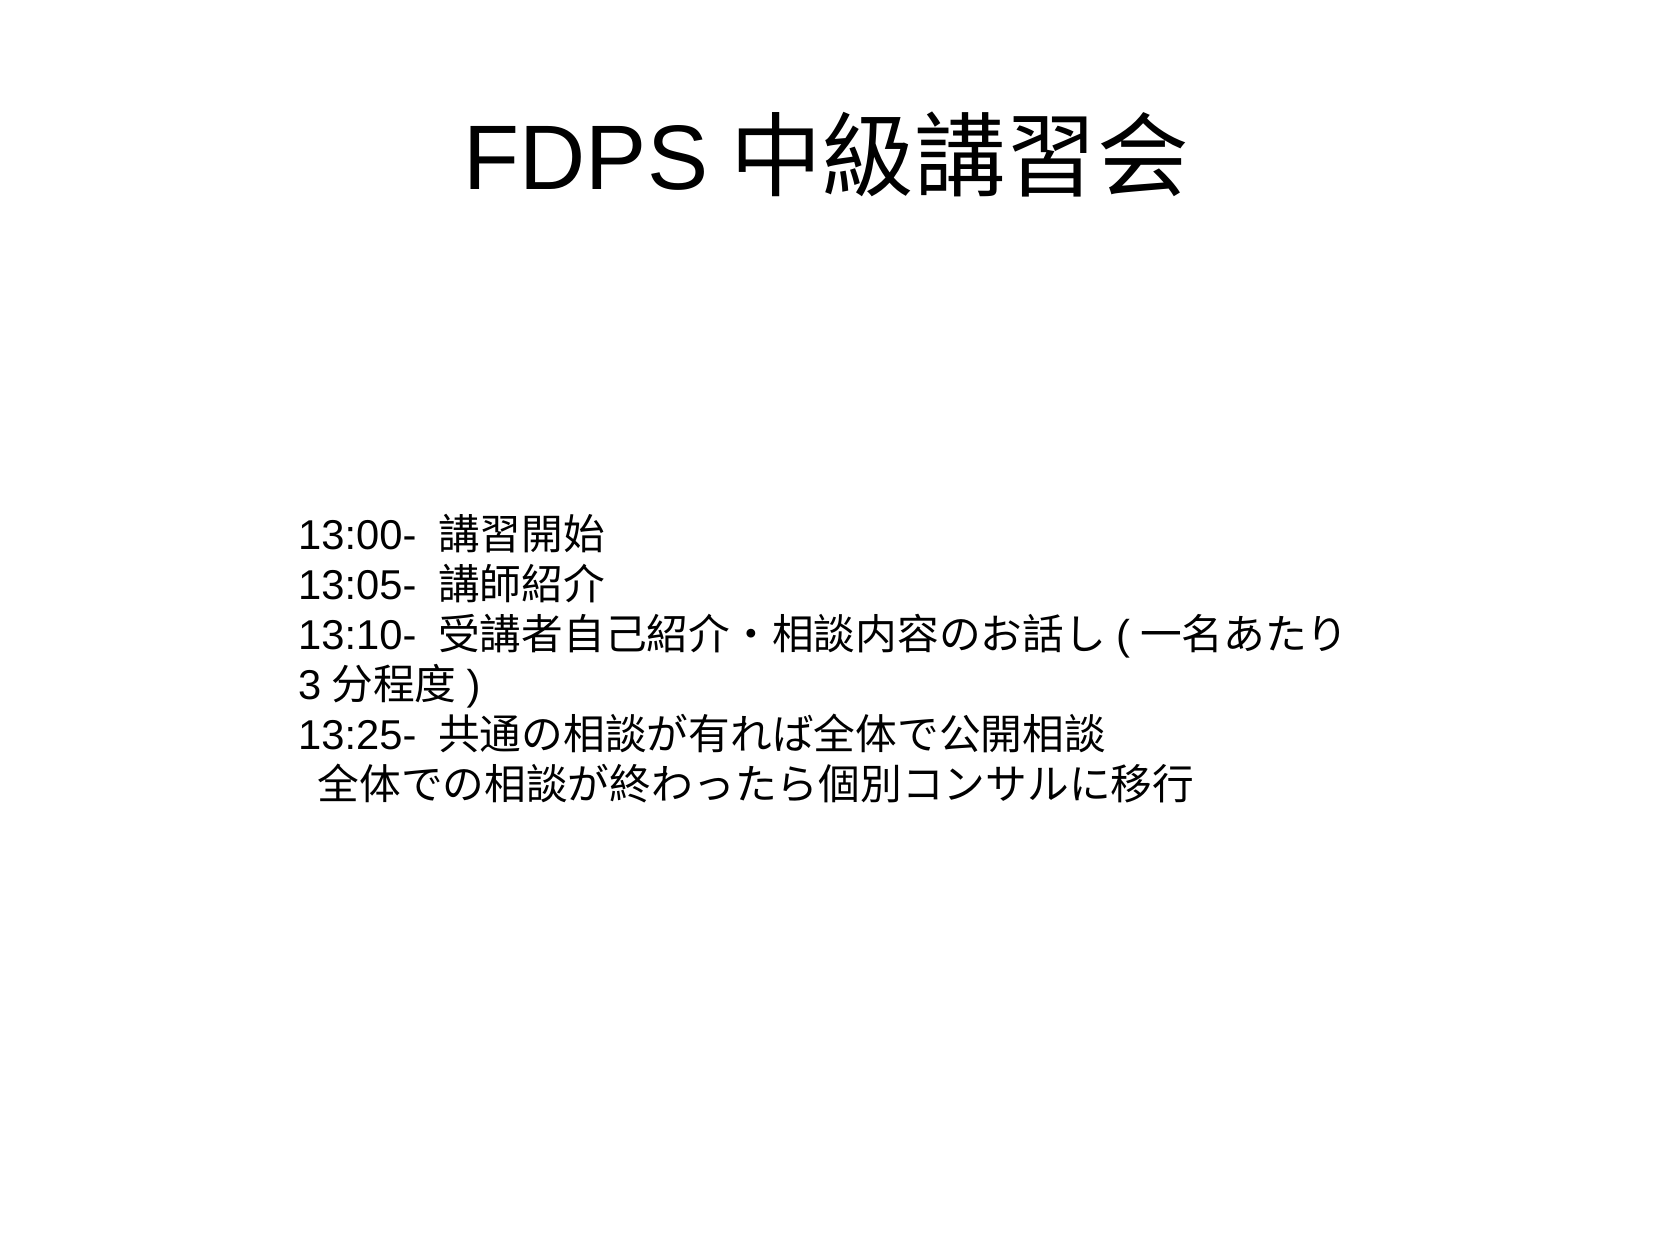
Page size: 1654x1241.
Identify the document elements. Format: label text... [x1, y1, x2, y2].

text_box FDPS中級講習会 [82, 49, 1571, 257]
text_box [82, 290, 1571, 1010]
text_box 13:00- 講習開始 13:05- 講師紹介 13:10- 受講者自己紹介・相談内容のお話し(一名あたり3分程度) 13:25- 共通の相談が有れば全体で公開相談 全体での相談が終わったら個別コンサルに移行 [283, 500, 1376, 818]
